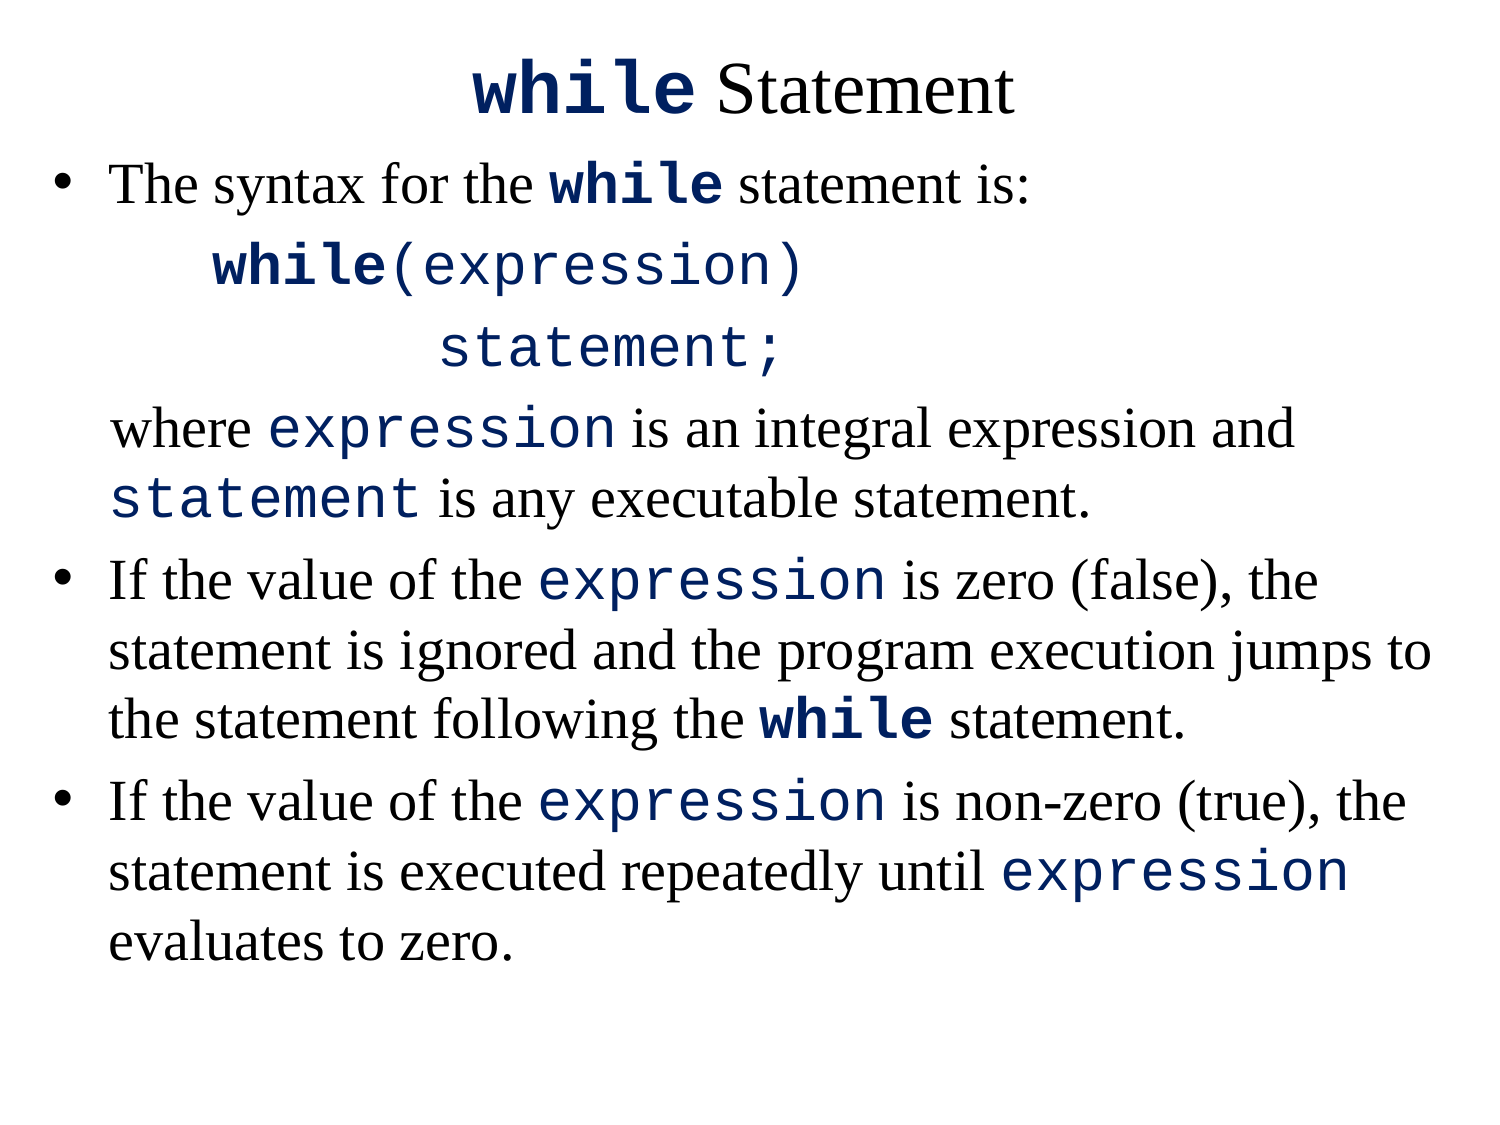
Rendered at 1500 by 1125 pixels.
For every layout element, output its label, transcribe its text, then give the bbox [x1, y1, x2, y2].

list The syntax for the while statement is: while(expression) statement; where expression is an integral expression and statement is any executable statement. If the value of the expression is zero (false), the statement is ignored and the program execution jumps to the statement following the while statement. If the value of the expression is non-zero (true), the statement is executed repeatedly until expression evaluates to zero. [37, 137, 1475, 1100]
title while Statement [75, 24, 1413, 137]
